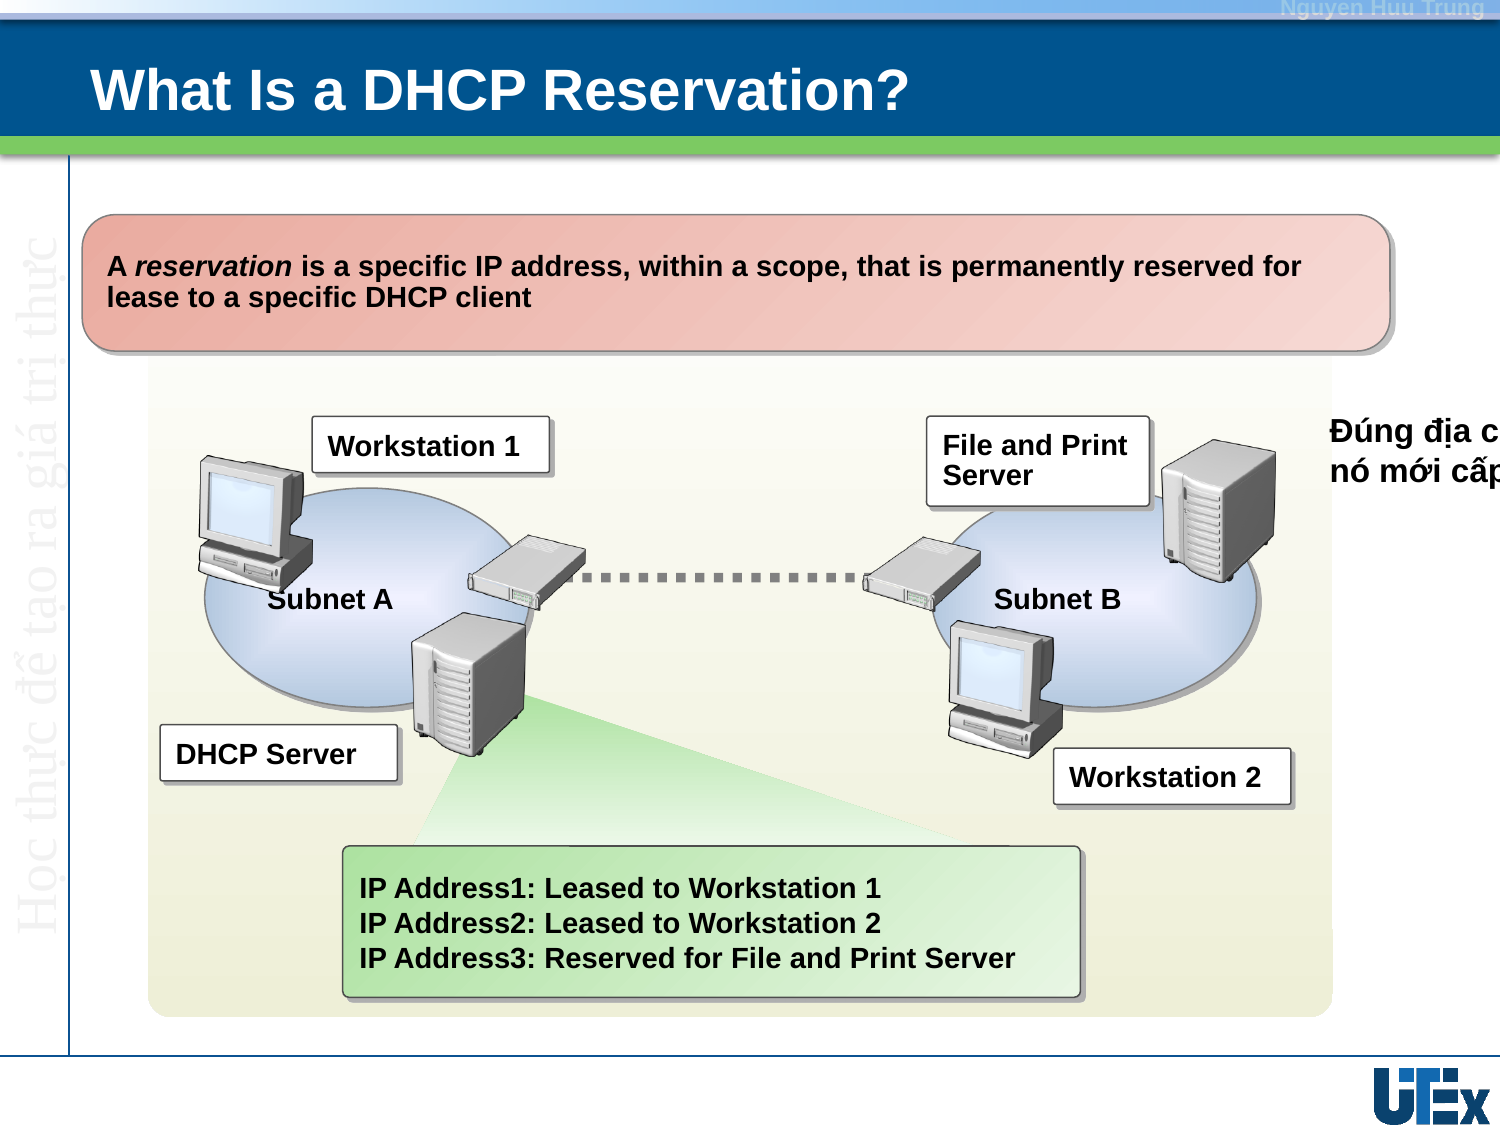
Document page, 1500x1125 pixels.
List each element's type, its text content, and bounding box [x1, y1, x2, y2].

text_box Đúng địa chỉ mac đó thì nó mới cấp ip đó [1396, 402, 1500, 497]
picture [1374, 1068, 1490, 1125]
title What Is a DHCP Reservation? [74, 44, 1426, 138]
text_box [81, 204, 1391, 1018]
